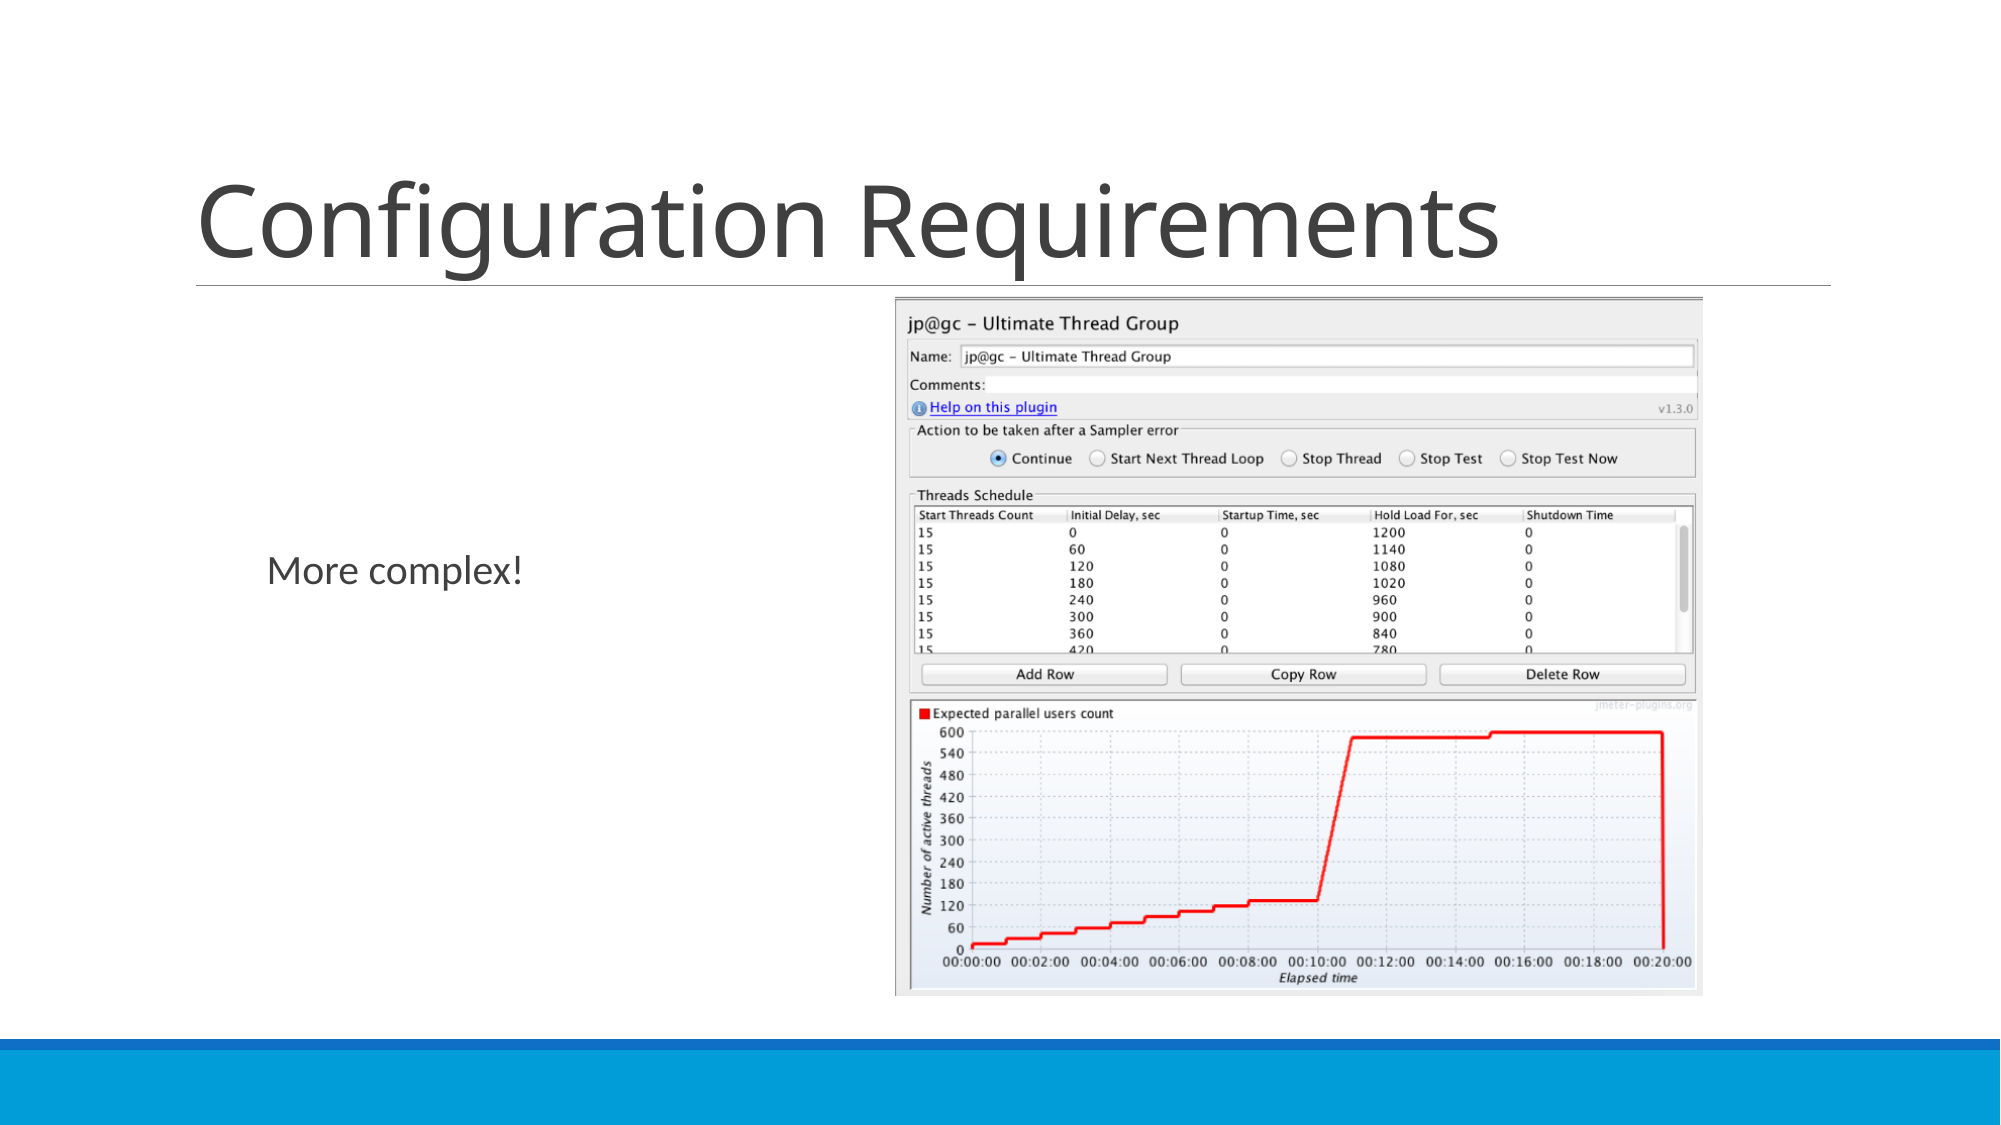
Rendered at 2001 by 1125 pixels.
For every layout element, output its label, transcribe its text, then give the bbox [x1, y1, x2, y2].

title Configuration Requirements [180, 47, 1830, 285]
picture [894, 296, 1704, 997]
list More complex! [251, 541, 875, 752]
